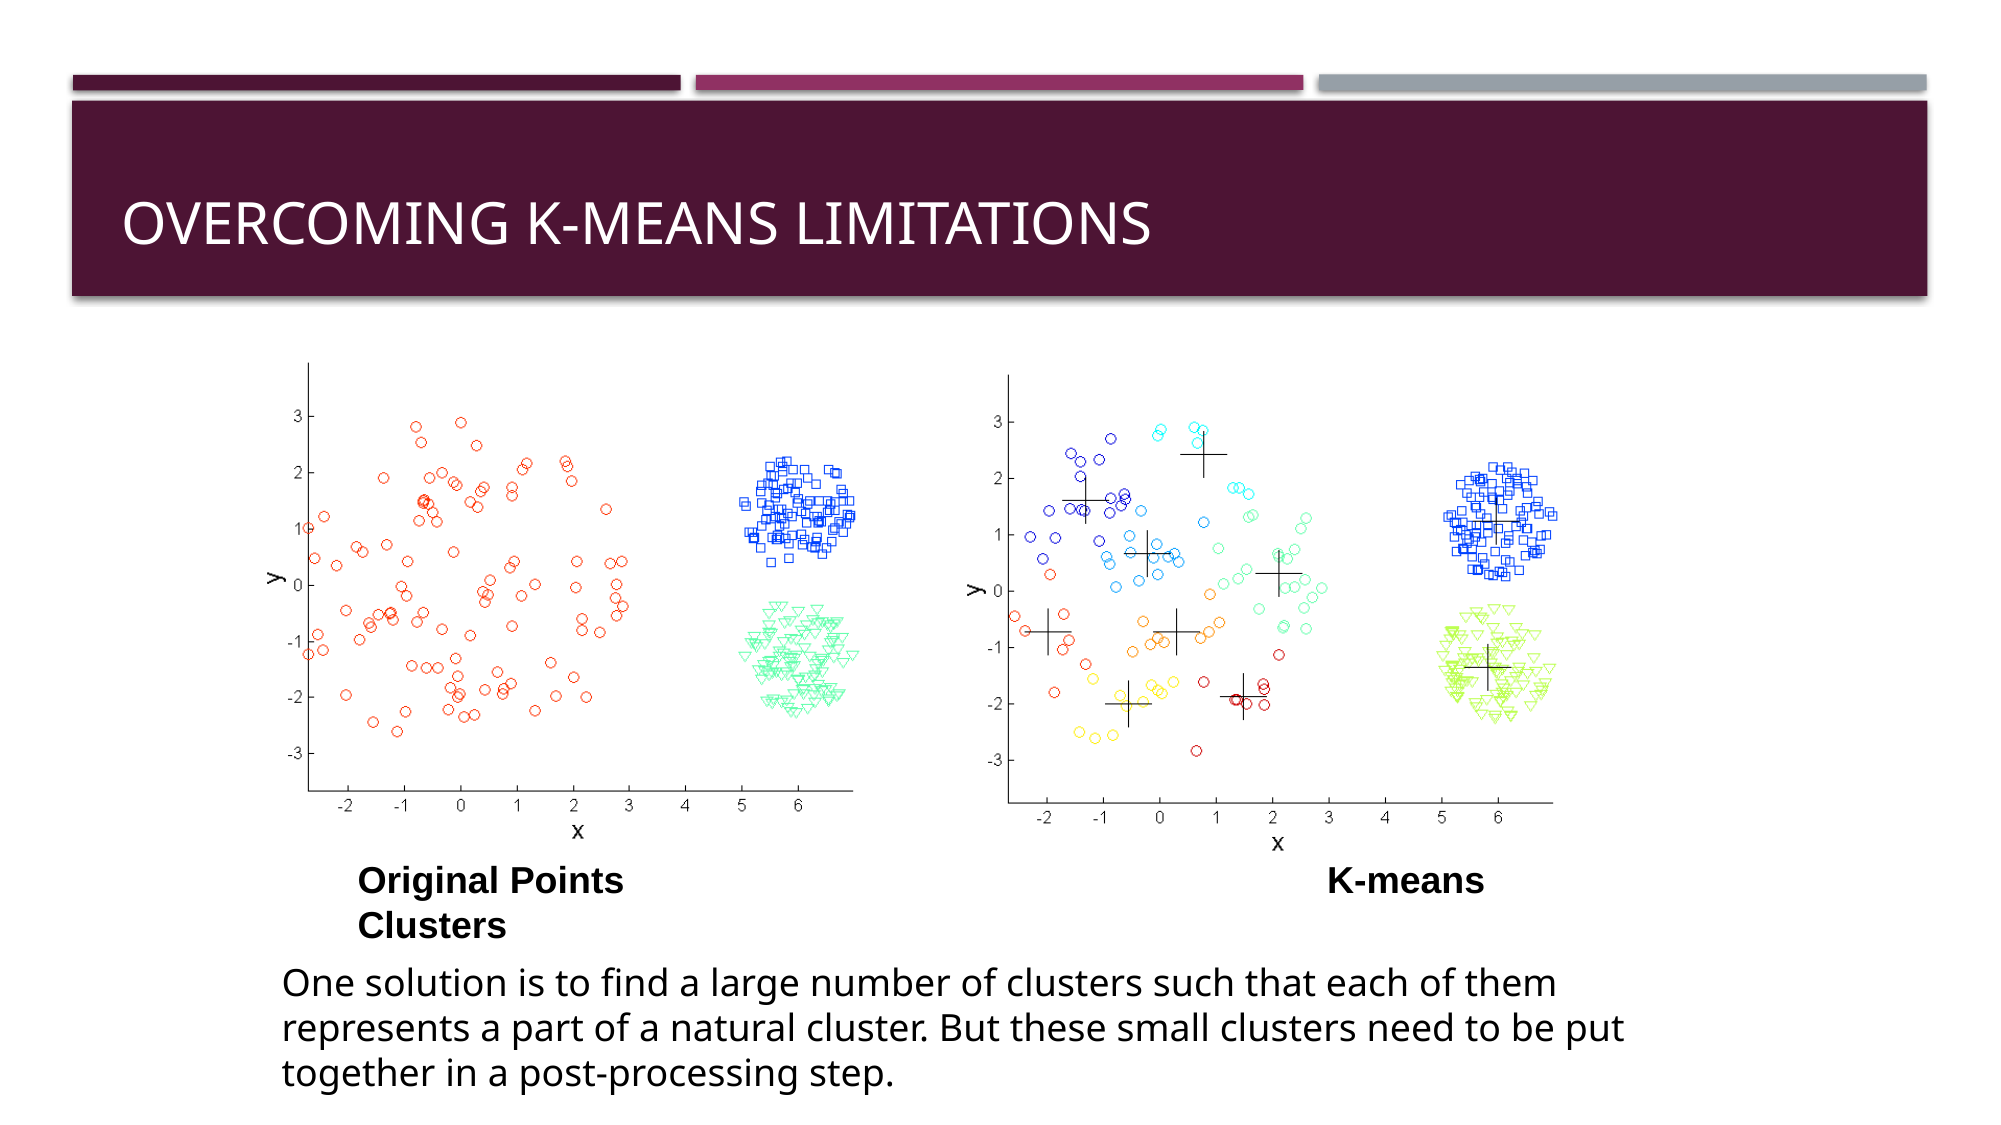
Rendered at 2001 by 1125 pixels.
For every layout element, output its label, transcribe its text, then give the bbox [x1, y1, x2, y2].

text_box Original Points K-means Clusters [342, 859, 1606, 951]
title Overcoming K-means Limitations [106, 173, 1465, 264]
list [322, 273, 1636, 434]
text_box One solution is to find a large number of clusters such that each of them represents a part of a natural cluster. But these small clusters need to be put together in a post-processing step. [266, 951, 1733, 1102]
picture [217, 322, 1619, 862]
